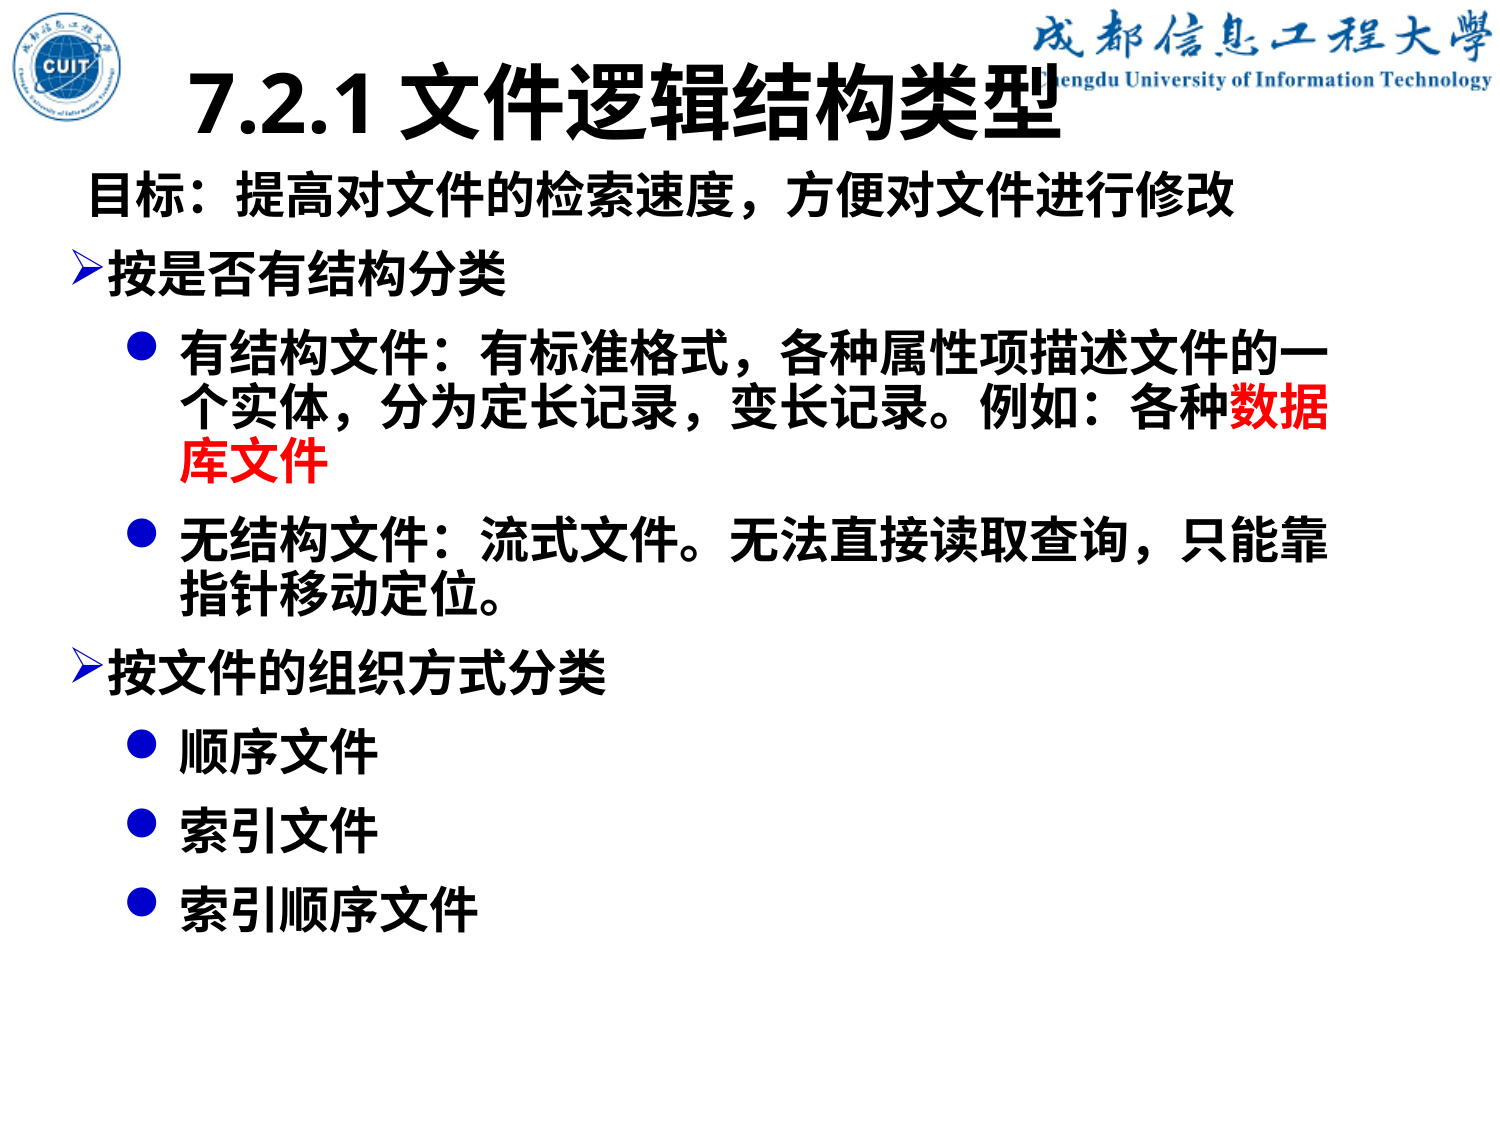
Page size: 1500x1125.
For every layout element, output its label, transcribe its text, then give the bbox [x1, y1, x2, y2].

text_box 7.2.1文件逻辑结构类型 [173, 42, 1105, 158]
text_box 目标：提高对文件的检索速度，方便对文件进行修改 按是否有结构分类 有结构文件：有标准格式，各种属性项描述文件的一个实体，分为定长记录，变长记录。例如：各种数据库文件 无结构文件：流式文件。无法直接读取查询，只能靠指针移动定位。 按文件的组织方式分类 顺序文件 索引文件 索引顺序文件 [53, 162, 1379, 1012]
picture [0, 0, 127, 138]
picture [1029, 0, 1500, 102]
